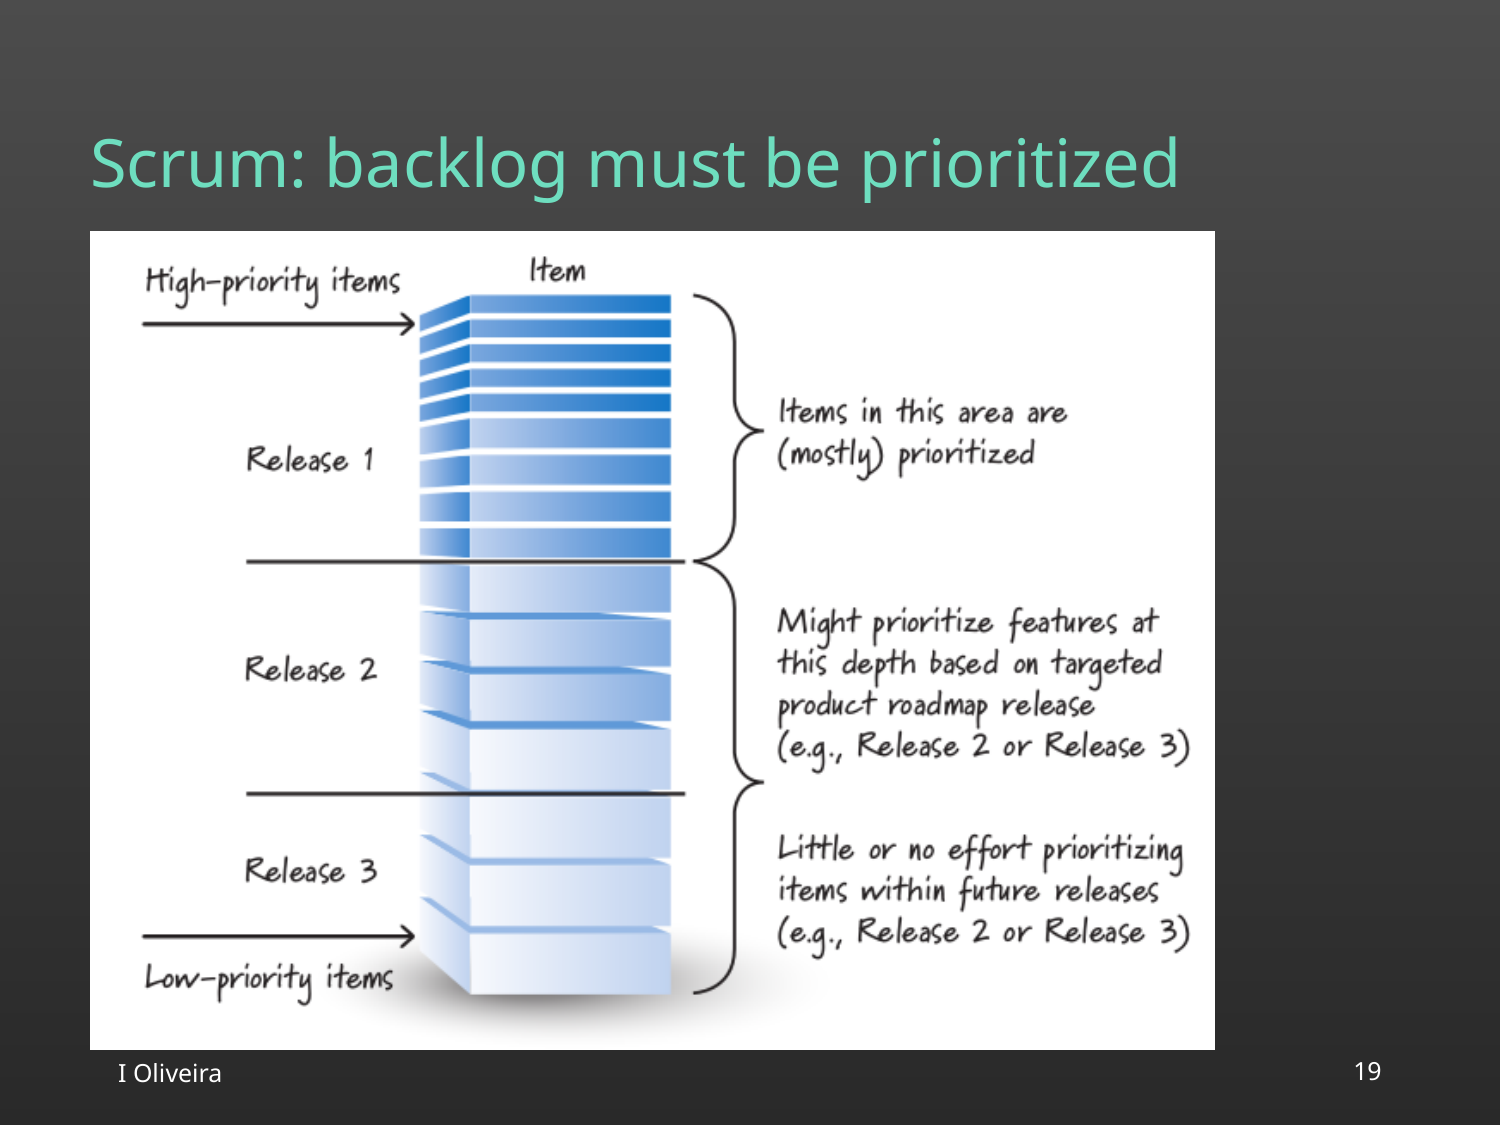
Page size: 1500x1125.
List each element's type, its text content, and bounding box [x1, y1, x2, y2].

slide_number ‹#› [1059, 1042, 1397, 1103]
footer I Oliveira [103, 1058, 1004, 1103]
picture [90, 231, 1215, 1050]
title Scrum: backlog must be prioritized [75, 45, 1425, 217]
